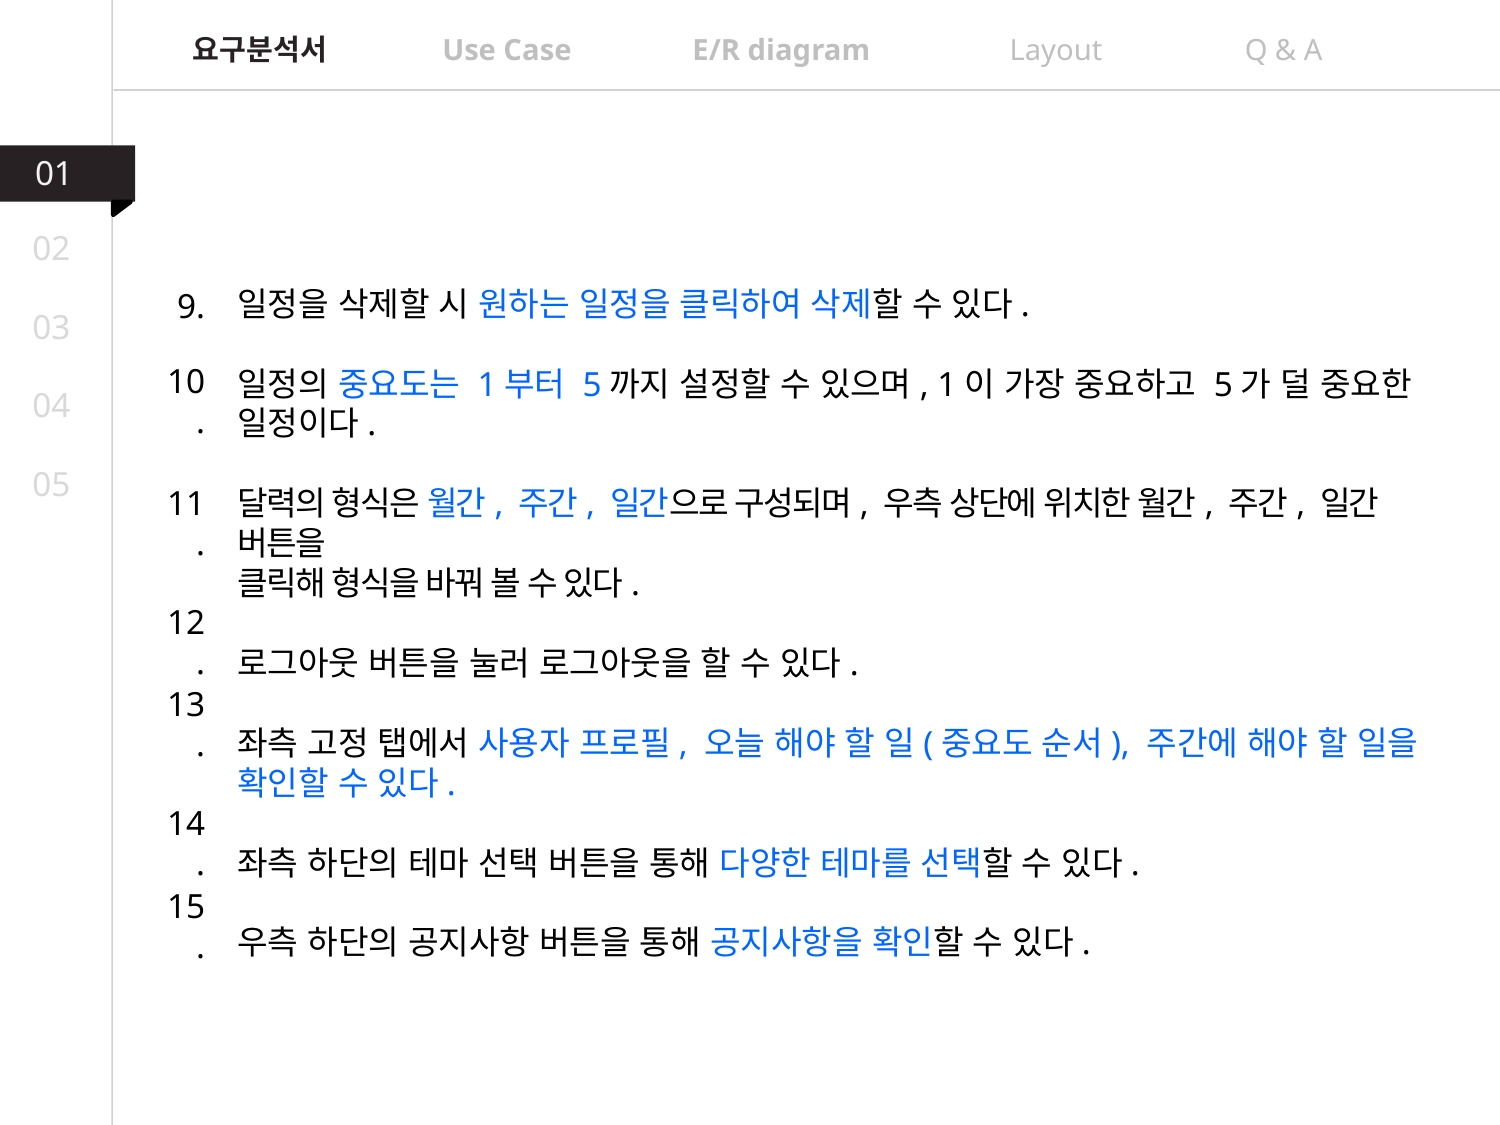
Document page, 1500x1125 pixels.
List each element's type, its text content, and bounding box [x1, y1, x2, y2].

text_box 05 [0, 455, 94, 511]
text_box 04 [17, 376, 92, 432]
text_box [117, 199, 133, 215]
text_box 요구분석서 [175, 23, 345, 74]
text_box Q & A [1218, 23, 1349, 74]
text_box 9. [147, 278, 220, 333]
text_box 02 [17, 219, 92, 275]
text_box 11. [147, 474, 220, 570]
text_box 01 [20, 144, 107, 200]
text_box 13. [147, 675, 220, 771]
text_box Use Case [414, 23, 600, 74]
text_box 14. [147, 794, 220, 877]
text_box 03 [17, 298, 92, 354]
text_box [0, 143, 107, 204]
text_box 10. [147, 353, 220, 448]
text_box 15. [147, 877, 220, 973]
text_box Layout [963, 23, 1149, 74]
text_box 일정을 삭제할 시 원하는 일정을 클릭하여 삭제할 수 있다. 일정의 중요도는 1부터 5까지 설정할 수 있으며, 1이 가장 중요하고 5가 덜 중요한 일정이다. 달력의 형식은 월간, 주간, 일간으로 구성되며, 우측 상단에 위치한 월간, 주간, 일간 버튼을 클릭해 형식을 바꿔 볼 수 있다. 로그아웃 버튼을 눌러 로그아웃을 할 수 있다. 좌측 고정 탭에서 사용자 프로필, 오늘 해야 할 일(중요도 순서), 주간에 해야 할 일을 확인할 수 있다. 좌측 하단의 테마 선택 버튼을 통해 다양한 테마를 선택할 수 있다. 우측 하단의 공지사항 버튼을 통해 공지사항을 확인할 수 있다. [222, 275, 1489, 929]
text_box 12. [147, 593, 220, 675]
text_box [117, 143, 137, 204]
text_box E/R diagram [669, 23, 894, 74]
